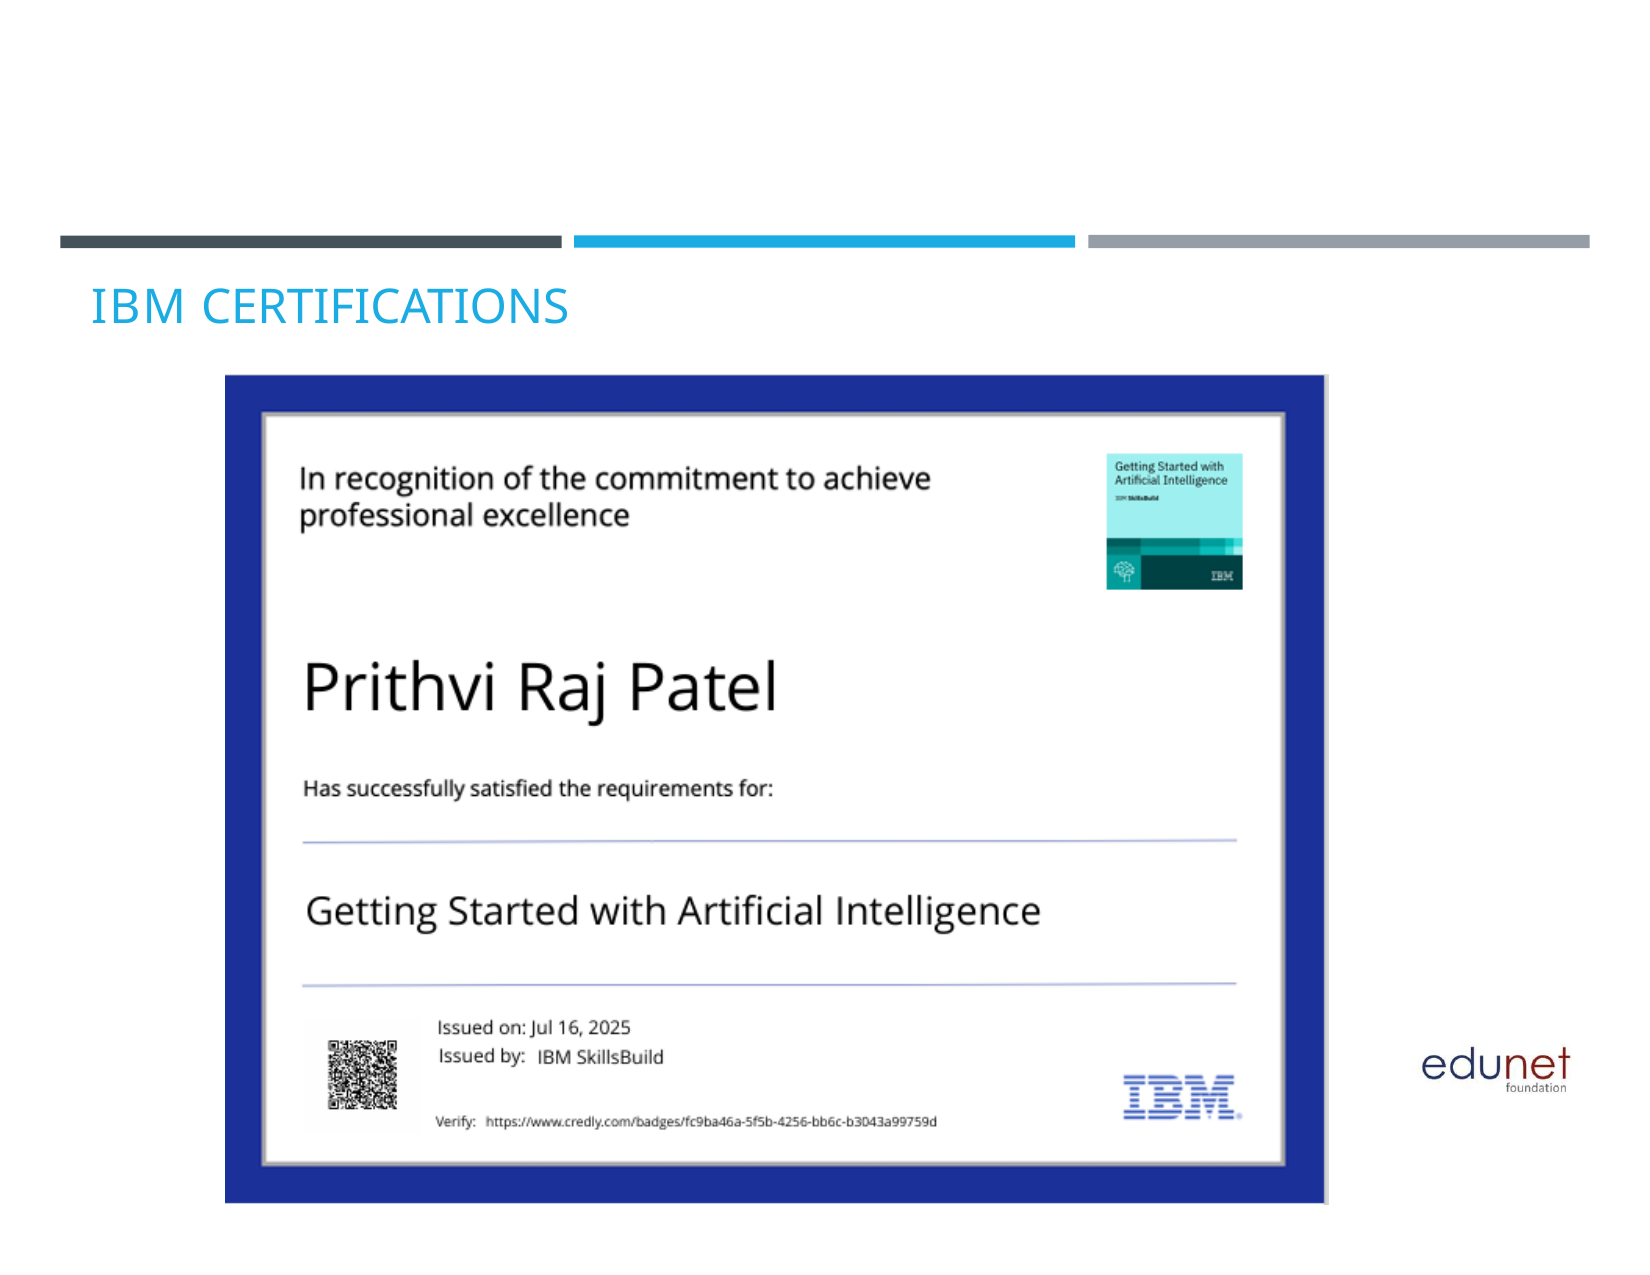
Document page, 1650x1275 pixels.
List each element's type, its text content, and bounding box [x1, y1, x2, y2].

title IBM CERTIFICATIONS [82, 247, 892, 489]
picture [224, 374, 1329, 1205]
picture [1418, 1044, 1572, 1094]
